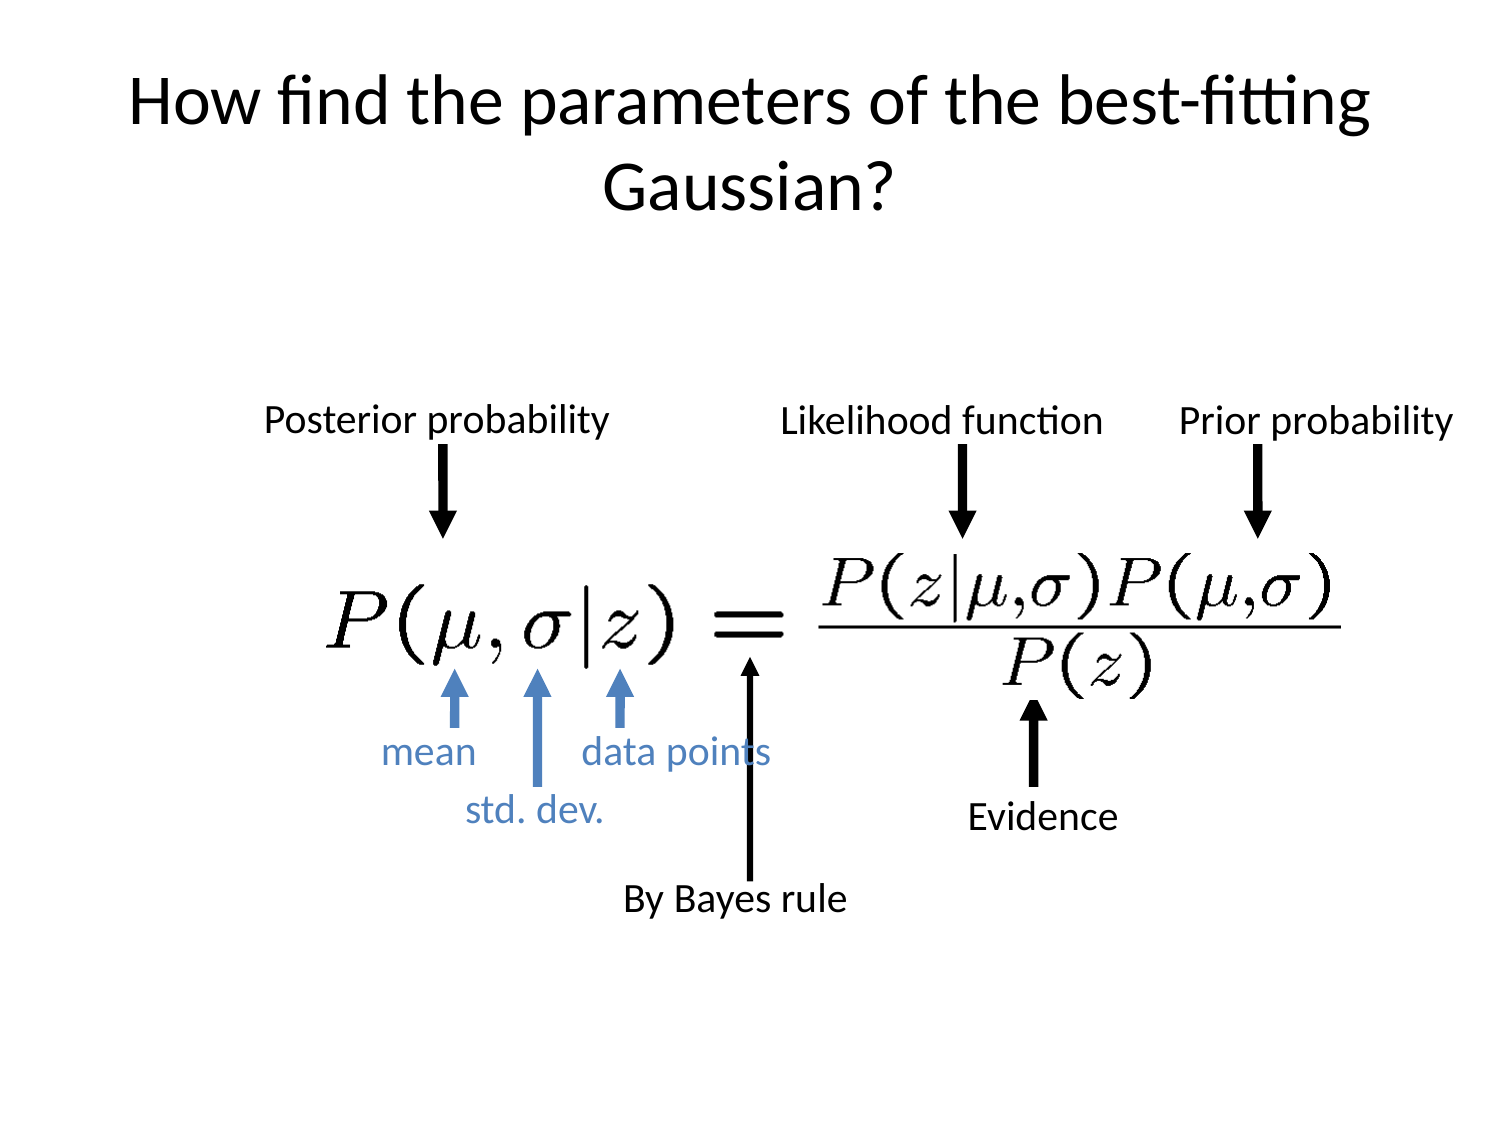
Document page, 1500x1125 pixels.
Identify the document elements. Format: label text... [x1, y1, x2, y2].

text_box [368, 668, 783, 841]
text_box [147, 360, 1423, 1036]
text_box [250, 384, 1470, 847]
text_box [324, 549, 1342, 929]
title How find the parameters of the best-fitting Gaussian? [75, 45, 1425, 233]
